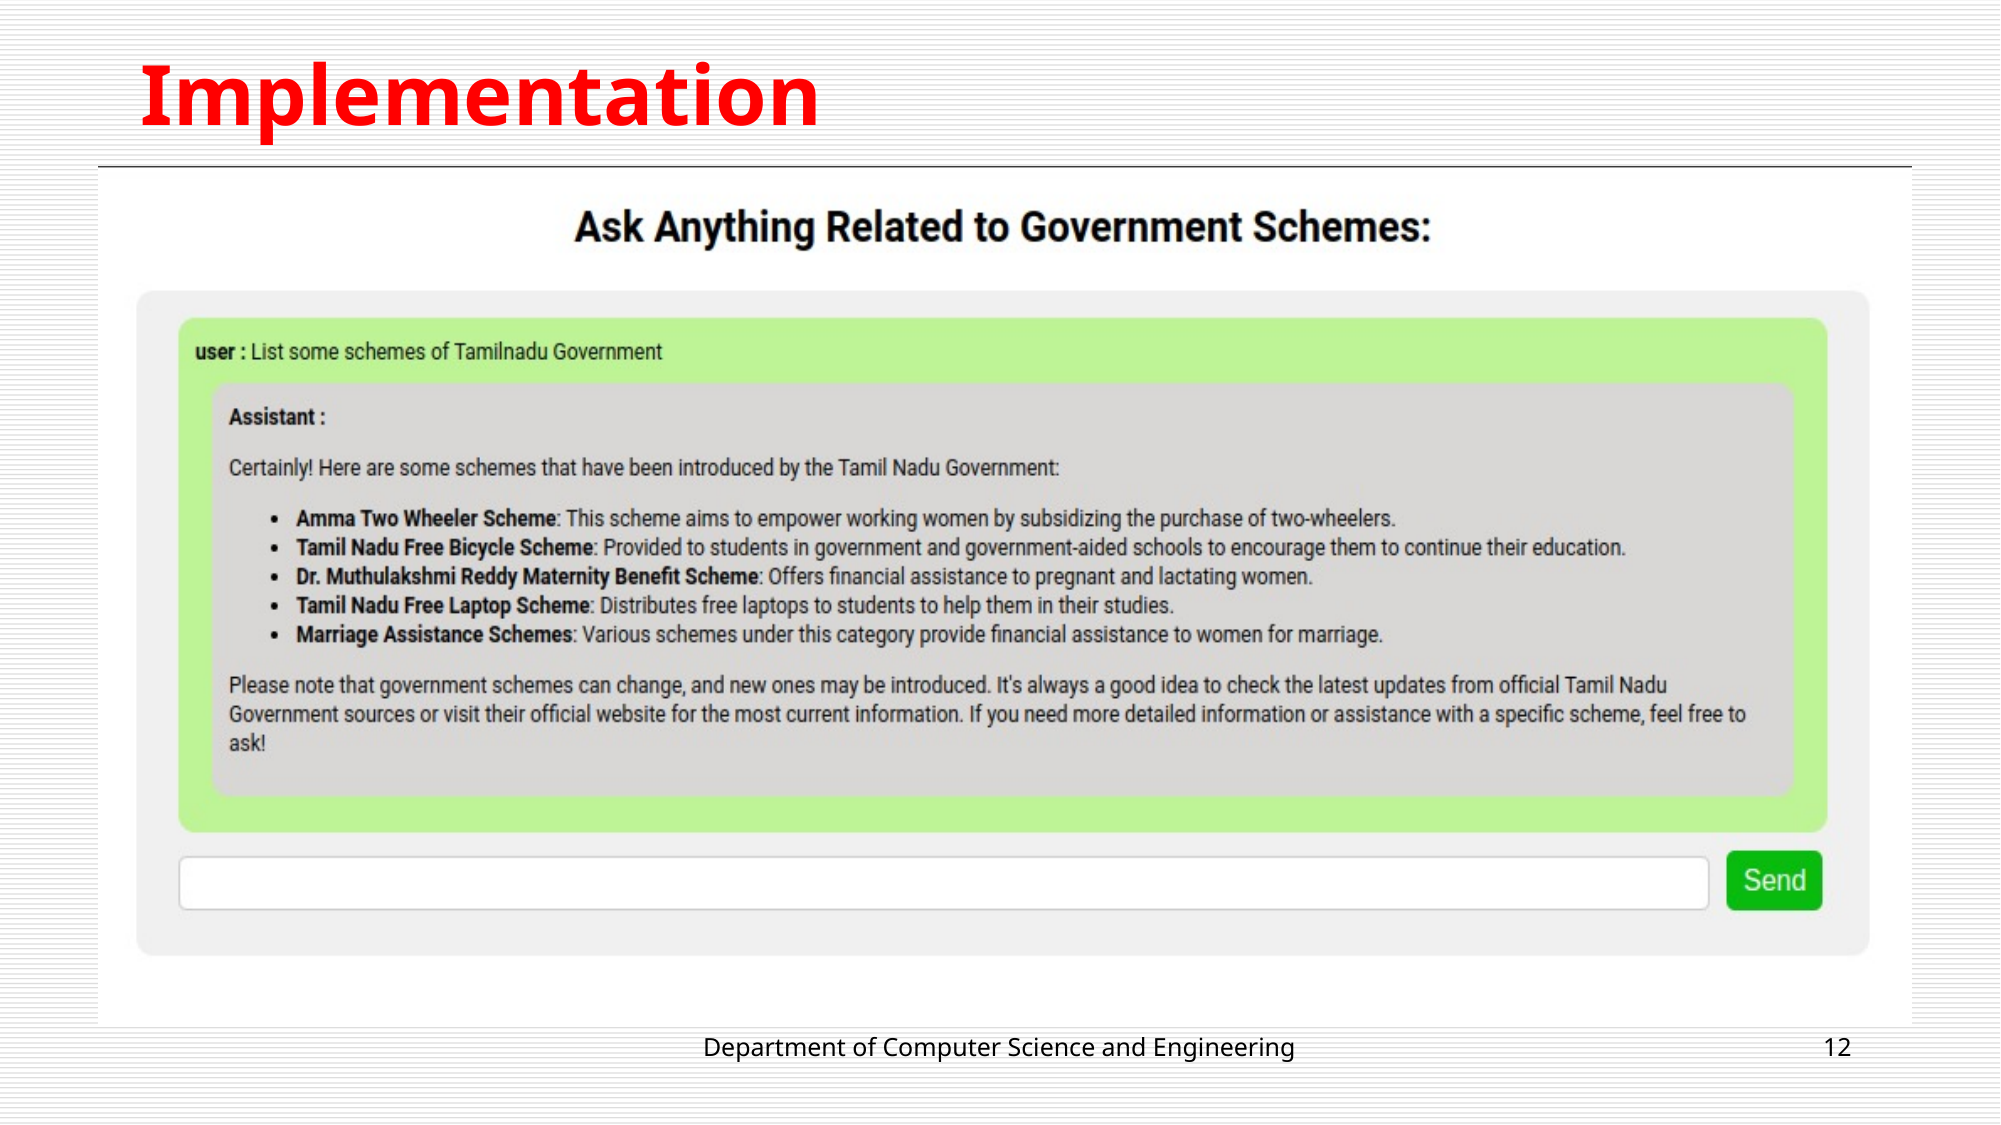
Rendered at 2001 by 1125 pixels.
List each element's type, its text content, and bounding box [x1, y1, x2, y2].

title Implementation [125, 12, 1876, 150]
picture [0, 0, 2001, 1125]
footer Department of Computer Science and Engineering [683, 1036, 1317, 1103]
slide_number 12 [1433, 1036, 1867, 1103]
